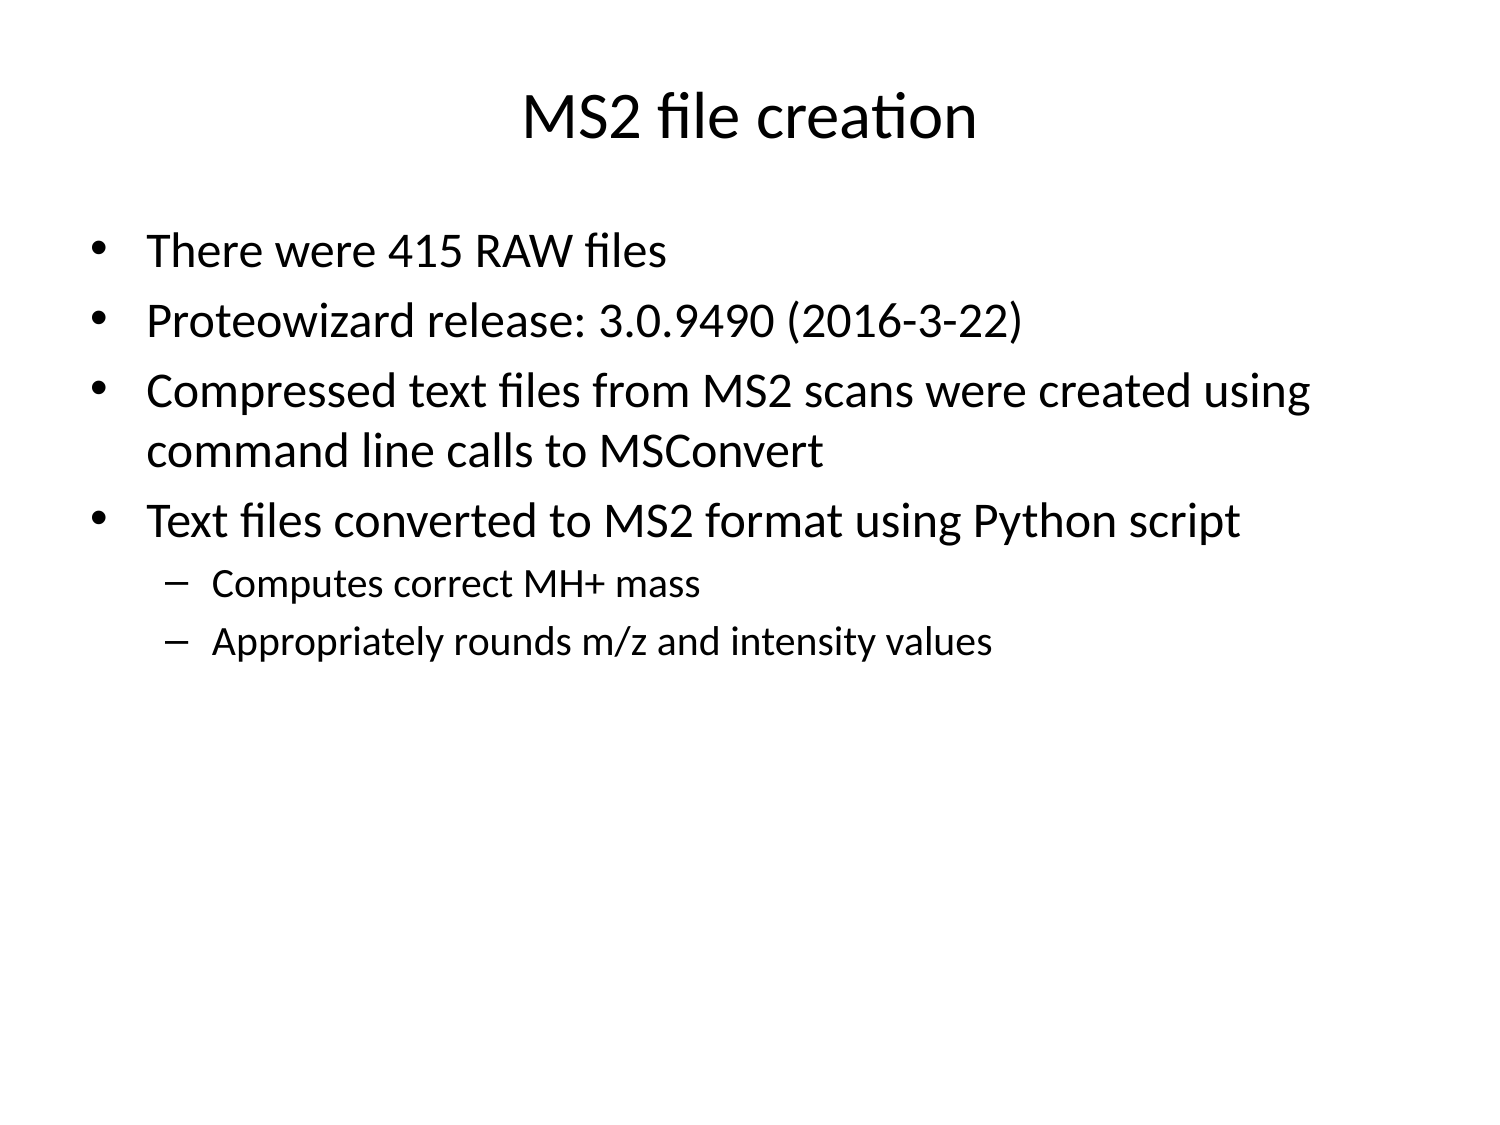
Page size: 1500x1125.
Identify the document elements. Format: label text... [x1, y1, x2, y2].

title MS2 file creation [75, 45, 1425, 179]
list There were 415 RAW files Proteowizard release: 3.0.9490 (2016-3-22) Compressed text files from MS2 scans were created using command line calls to MSConvert Text files converted to MS2 format using Python script Computes correct MH+ mass Appropriately rounds m/z and intensity values [75, 209, 1425, 1058]
